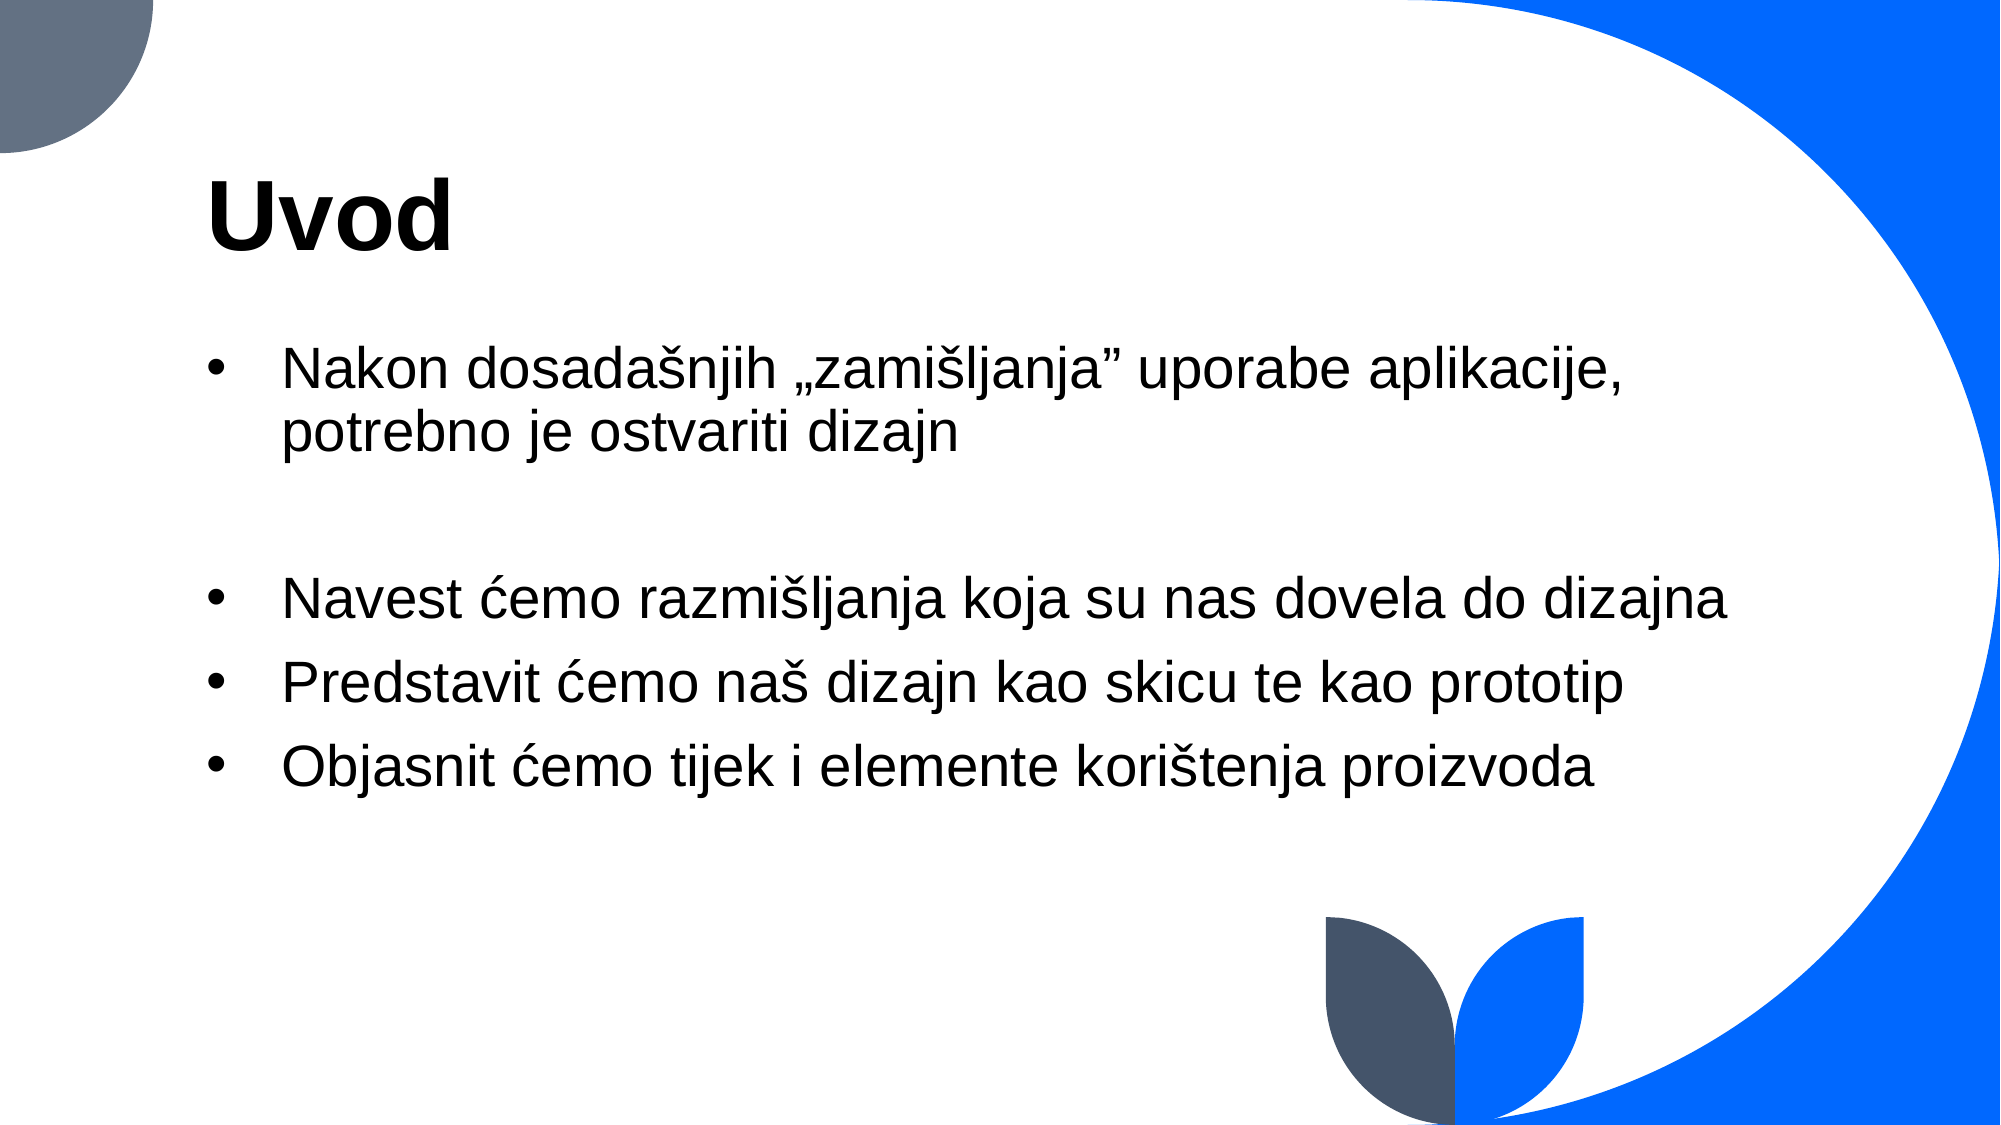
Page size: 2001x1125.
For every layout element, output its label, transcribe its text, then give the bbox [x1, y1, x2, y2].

title Uvod [191, 62, 1796, 280]
list Nakon dosadašnjih „zamišljanja” uporabe aplikacije, potrebno je ostvariti dizajn Navest ćemo razmišljanja koja su nas dovela do dizajna Predstavit ćemo naš dizajn kao skicu te kao prototip Objasnit ćemo tijek i elemente korištenja proizvoda [191, 330, 1816, 884]
